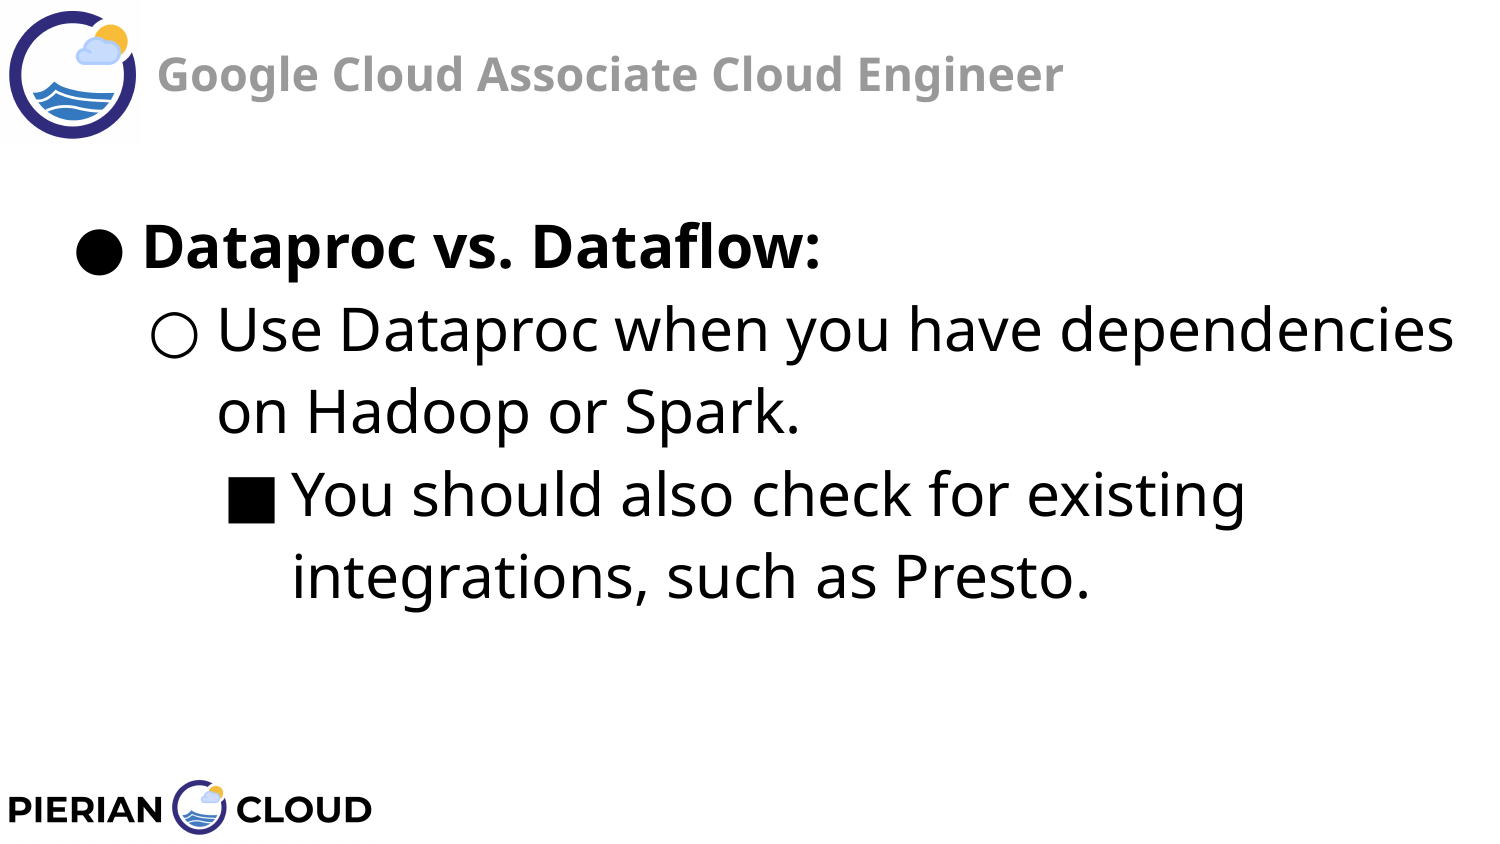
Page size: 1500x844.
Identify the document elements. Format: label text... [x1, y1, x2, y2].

picture [0, 758, 375, 844]
picture [0, 0, 142, 146]
subtitle Dataproc vs. Dataflow: Use Dataproc when you have dependencies on Hadoop or Spark. You should also check for existing integrations, such as Presto. [51, 189, 1476, 750]
title Google Cloud Associate Cloud Engineer [146, 25, 1420, 120]
